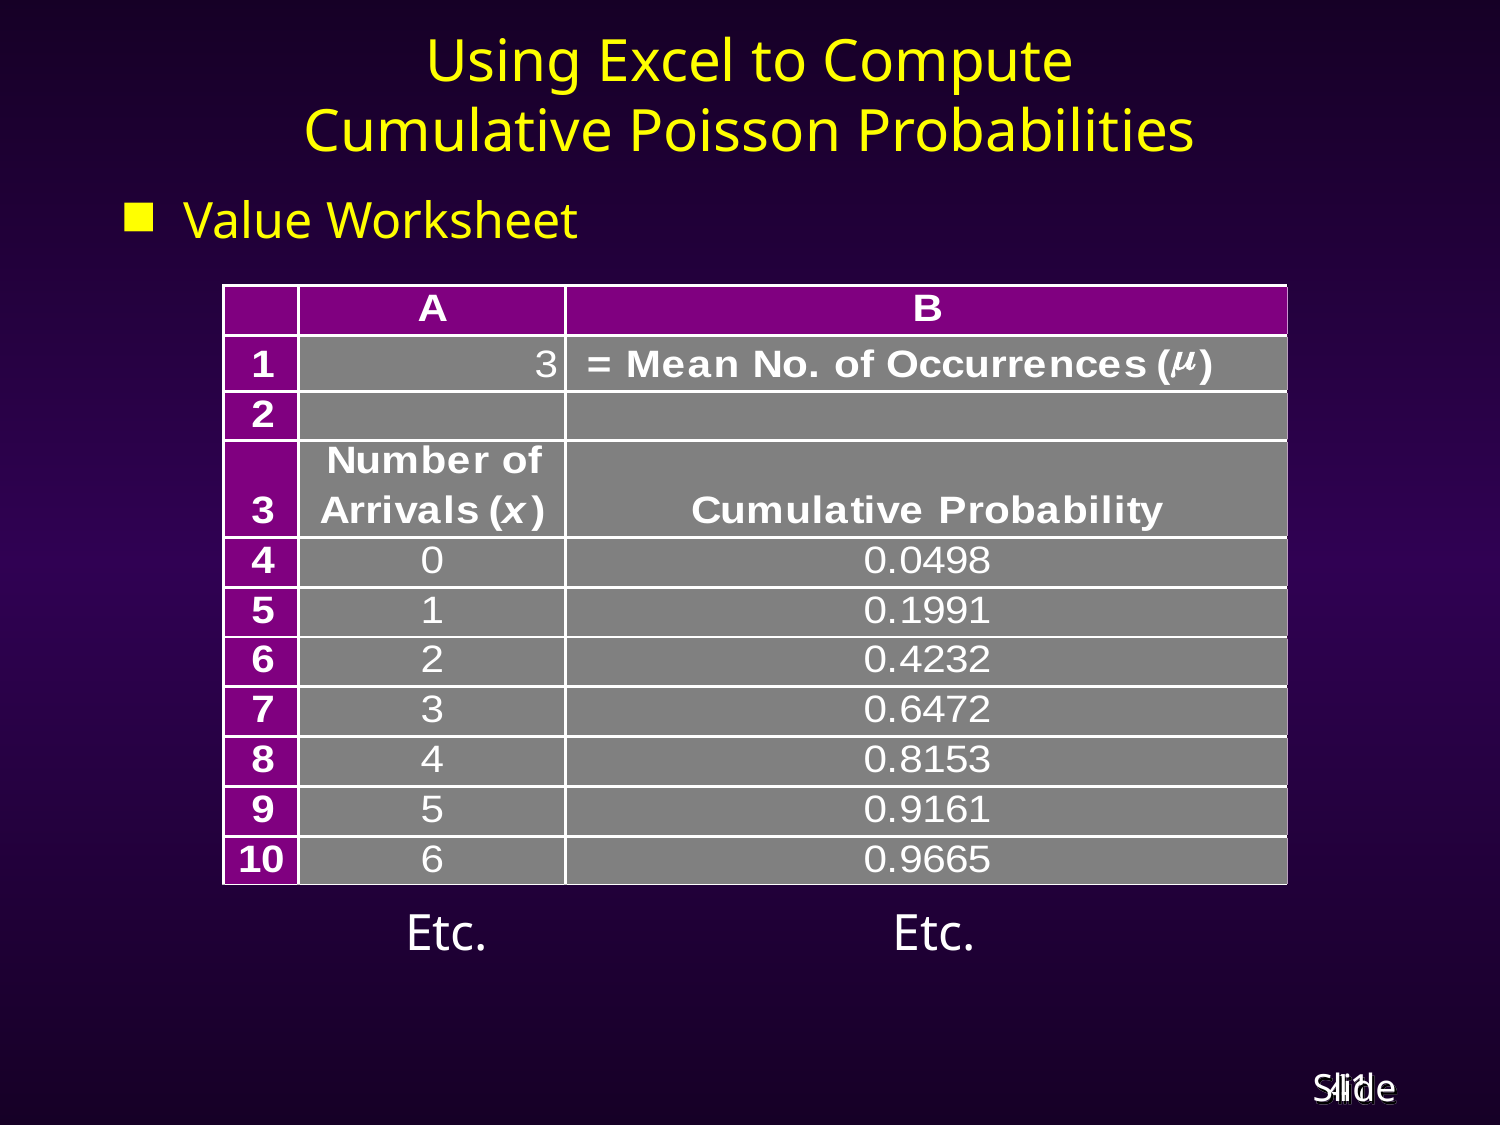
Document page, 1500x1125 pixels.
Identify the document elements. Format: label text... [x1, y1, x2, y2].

title Using Excel to Compute Cumulative Poisson Probabilities [111, 25, 1388, 161]
text_box Etc. [390, 897, 504, 968]
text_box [221, 284, 1291, 888]
text_box Etc. [878, 897, 991, 968]
list Value Worksheet [112, 180, 1389, 944]
